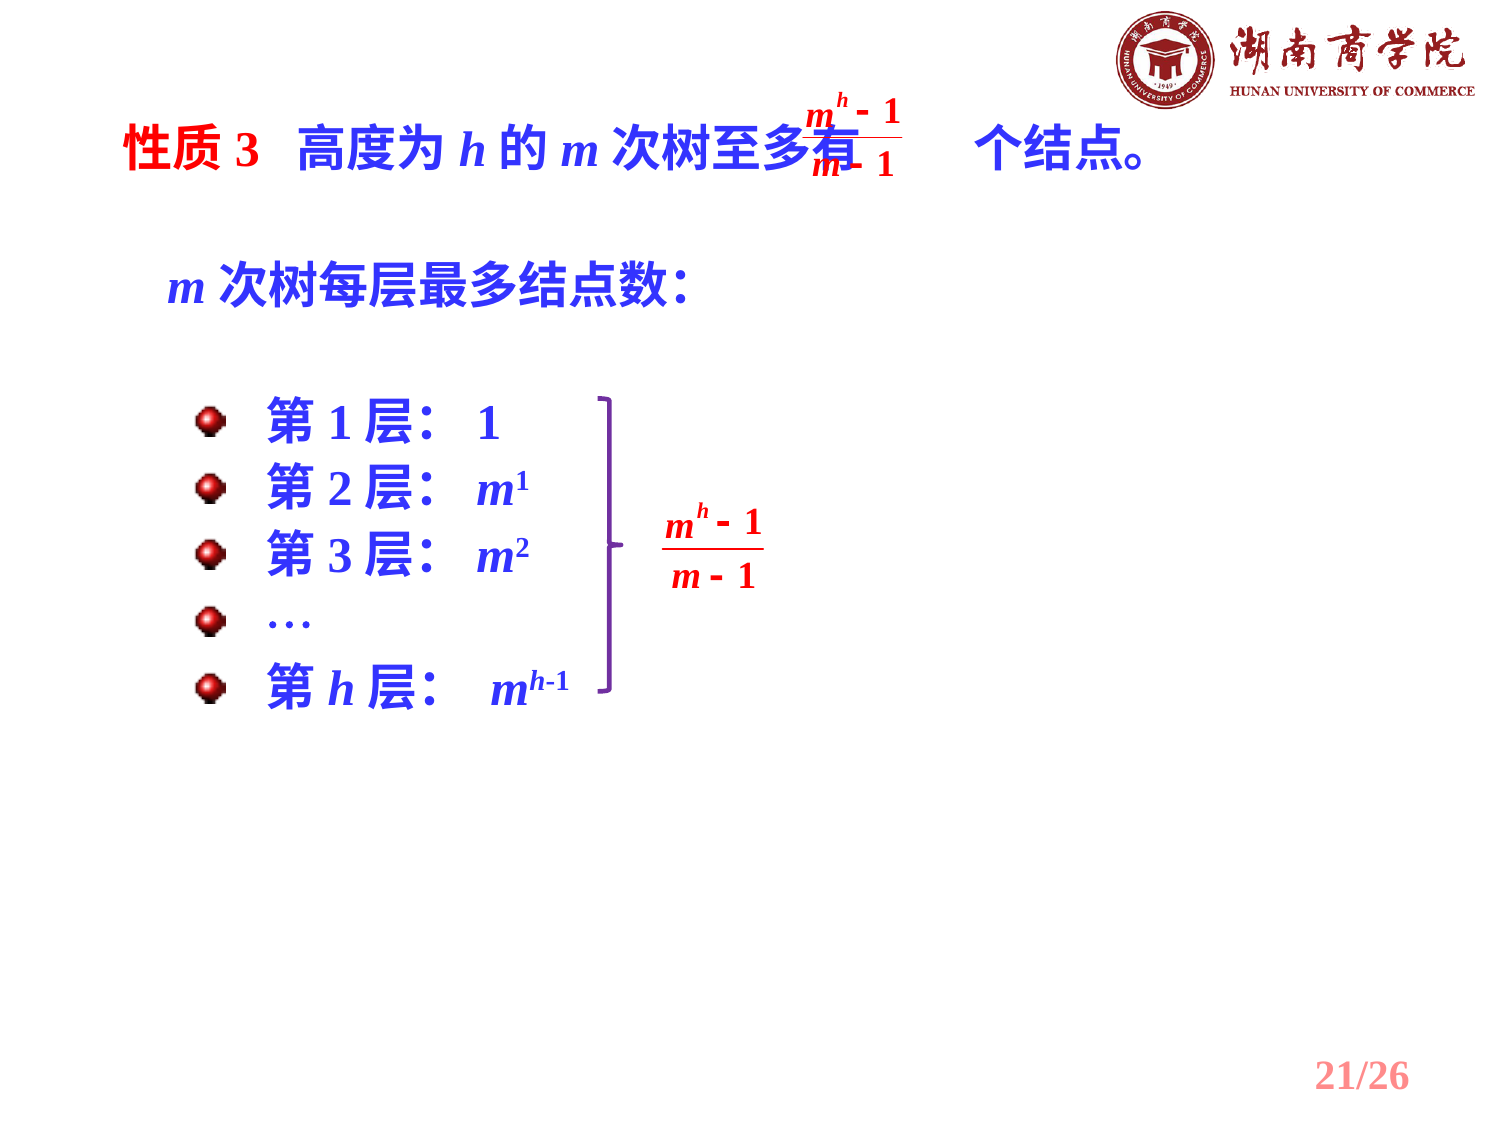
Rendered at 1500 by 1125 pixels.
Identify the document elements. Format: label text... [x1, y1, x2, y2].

text_box 第1层：1 第2层：m1 第3层：m2  第h层： mh-1 [175, 375, 598, 724]
text_box m次树每层最多结点数： [152, 246, 739, 321]
picture [190, 401, 226, 437]
slide_number 21/26 [1074, 1042, 1425, 1103]
text_box 性质3 高度为h的m次树至多有 个结点。 [62, 96, 791, 184]
picture [190, 668, 226, 704]
picture [190, 468, 226, 504]
picture [1086, 2, 1500, 115]
text_box 性质3 高度为h的m次树至多有 个结点。 [913, 96, 1219, 184]
picture [190, 534, 226, 570]
picture [190, 601, 226, 637]
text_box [655, 491, 768, 596]
text_box [597, 397, 622, 693]
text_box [796, 81, 909, 186]
